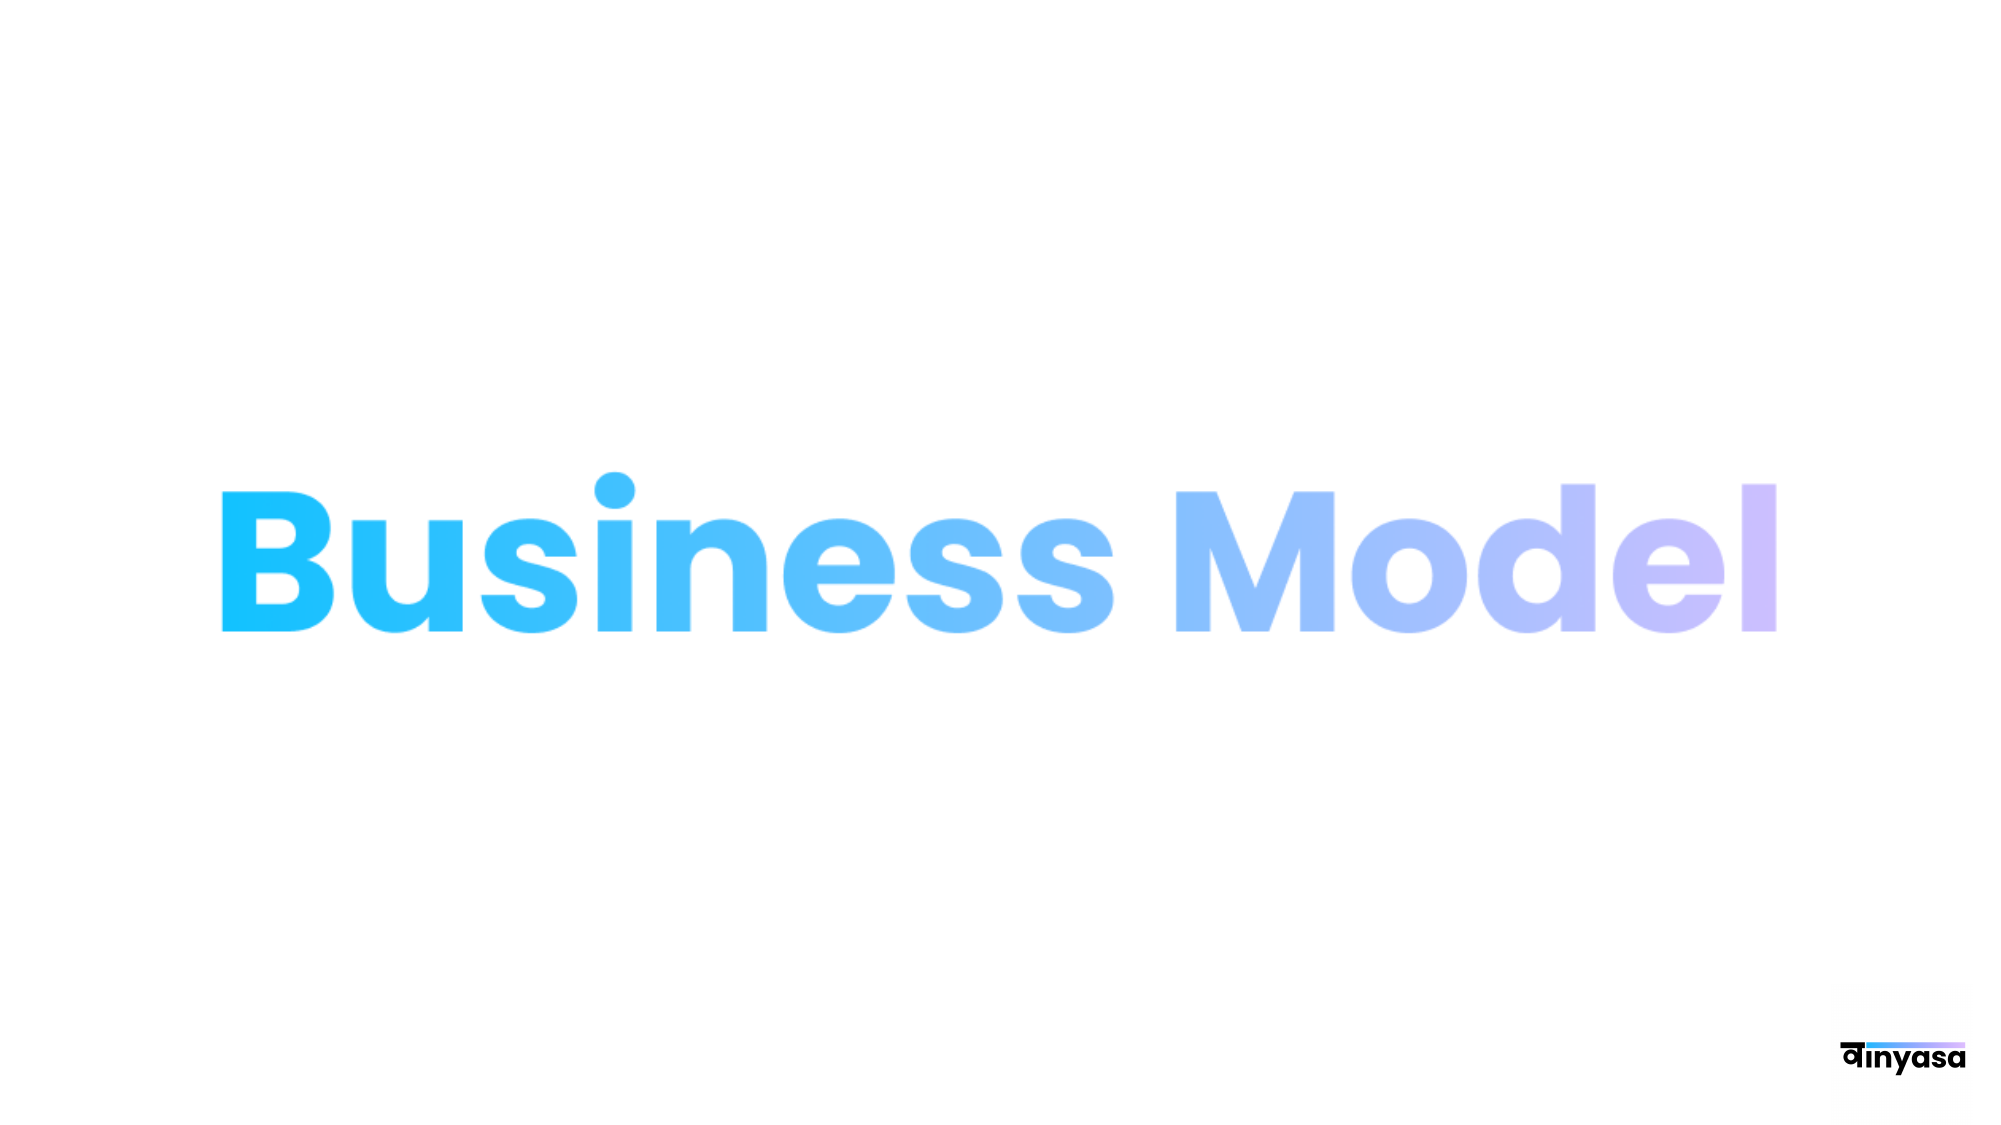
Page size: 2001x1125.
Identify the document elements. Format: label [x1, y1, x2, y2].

picture [142, 318, 1858, 807]
picture [1831, 984, 1973, 1125]
